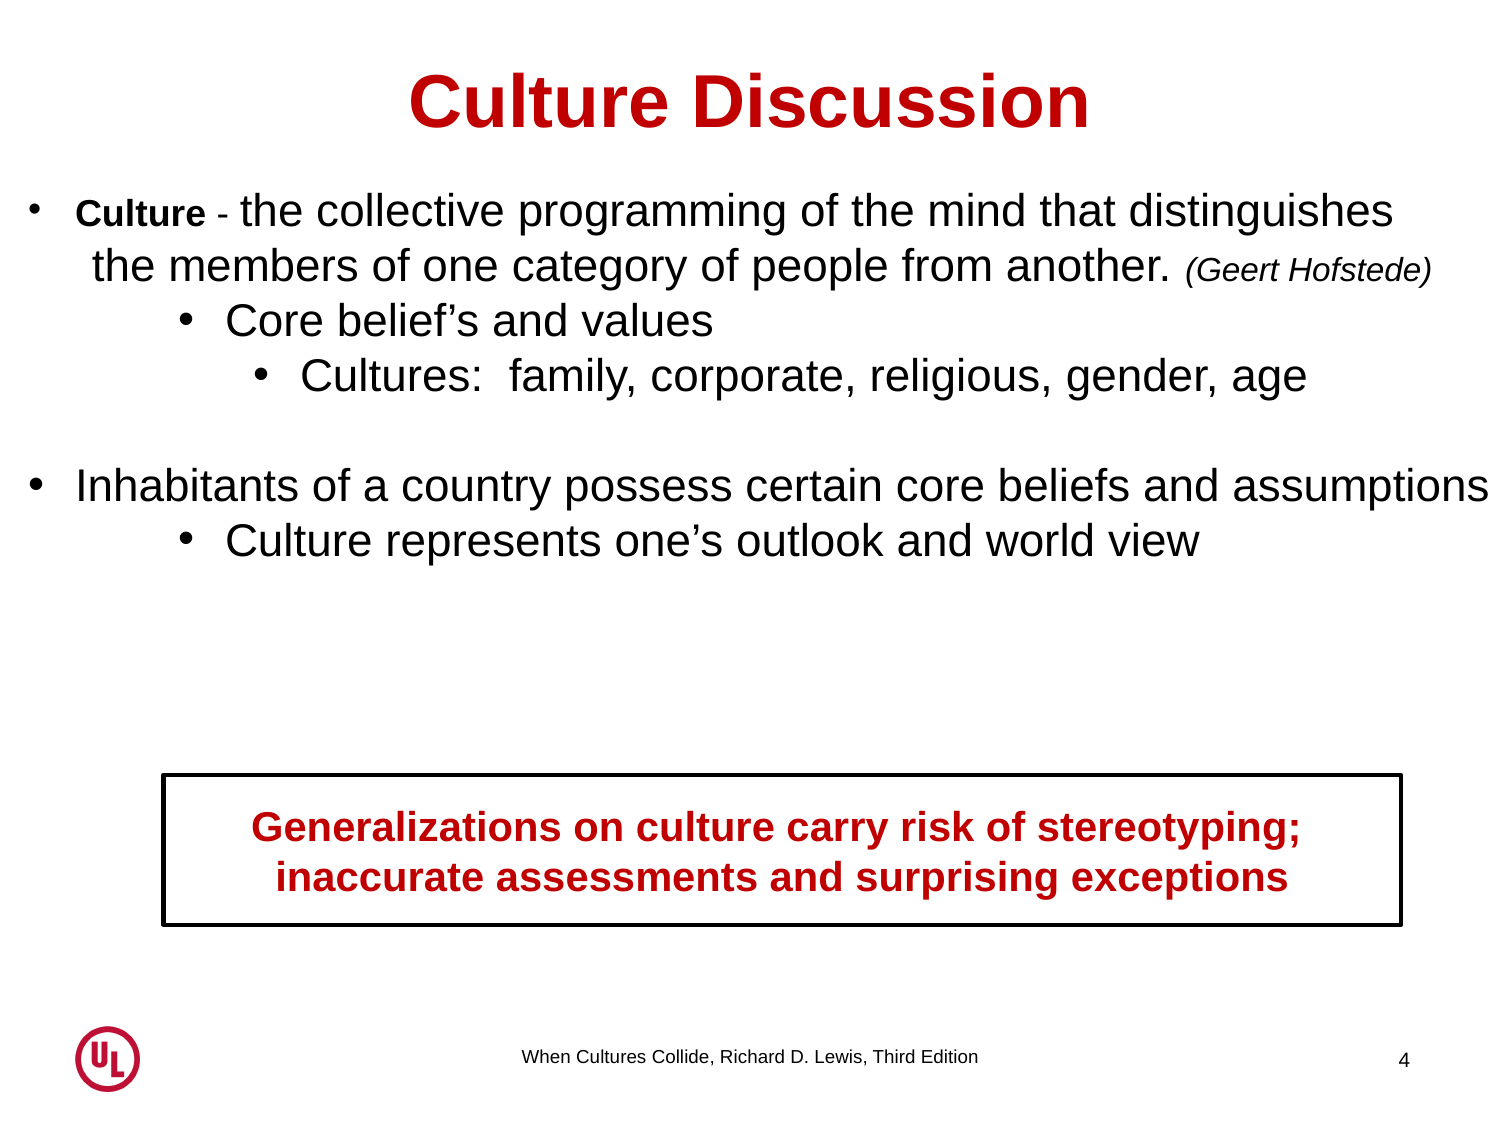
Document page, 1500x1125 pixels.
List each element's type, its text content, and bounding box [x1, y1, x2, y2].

text_box [161, 773, 1403, 927]
text_box Generalizations on culture carry risk of stereotyping; inaccurate assessments and surprising exceptions [182, 791, 1382, 907]
picture [75, 1026, 140, 1092]
slide_number 4 [1319, 1029, 1425, 1090]
title Culture Discussion [74, 44, 1426, 173]
text_box Culture - the collective programming of the mind that distinguishes the members of one category of people from another. (Geert Hofstede) Core belief’s and values Cultures: family, corporate, religious, gender, age Inhabitants of a country possess certain core beliefs and assumptions Culture represents one’s outlook and world view [13, 173, 1500, 719]
footer When Cultures Collide, Richard D. Lewis, Third Edition [474, 1037, 1025, 1098]
